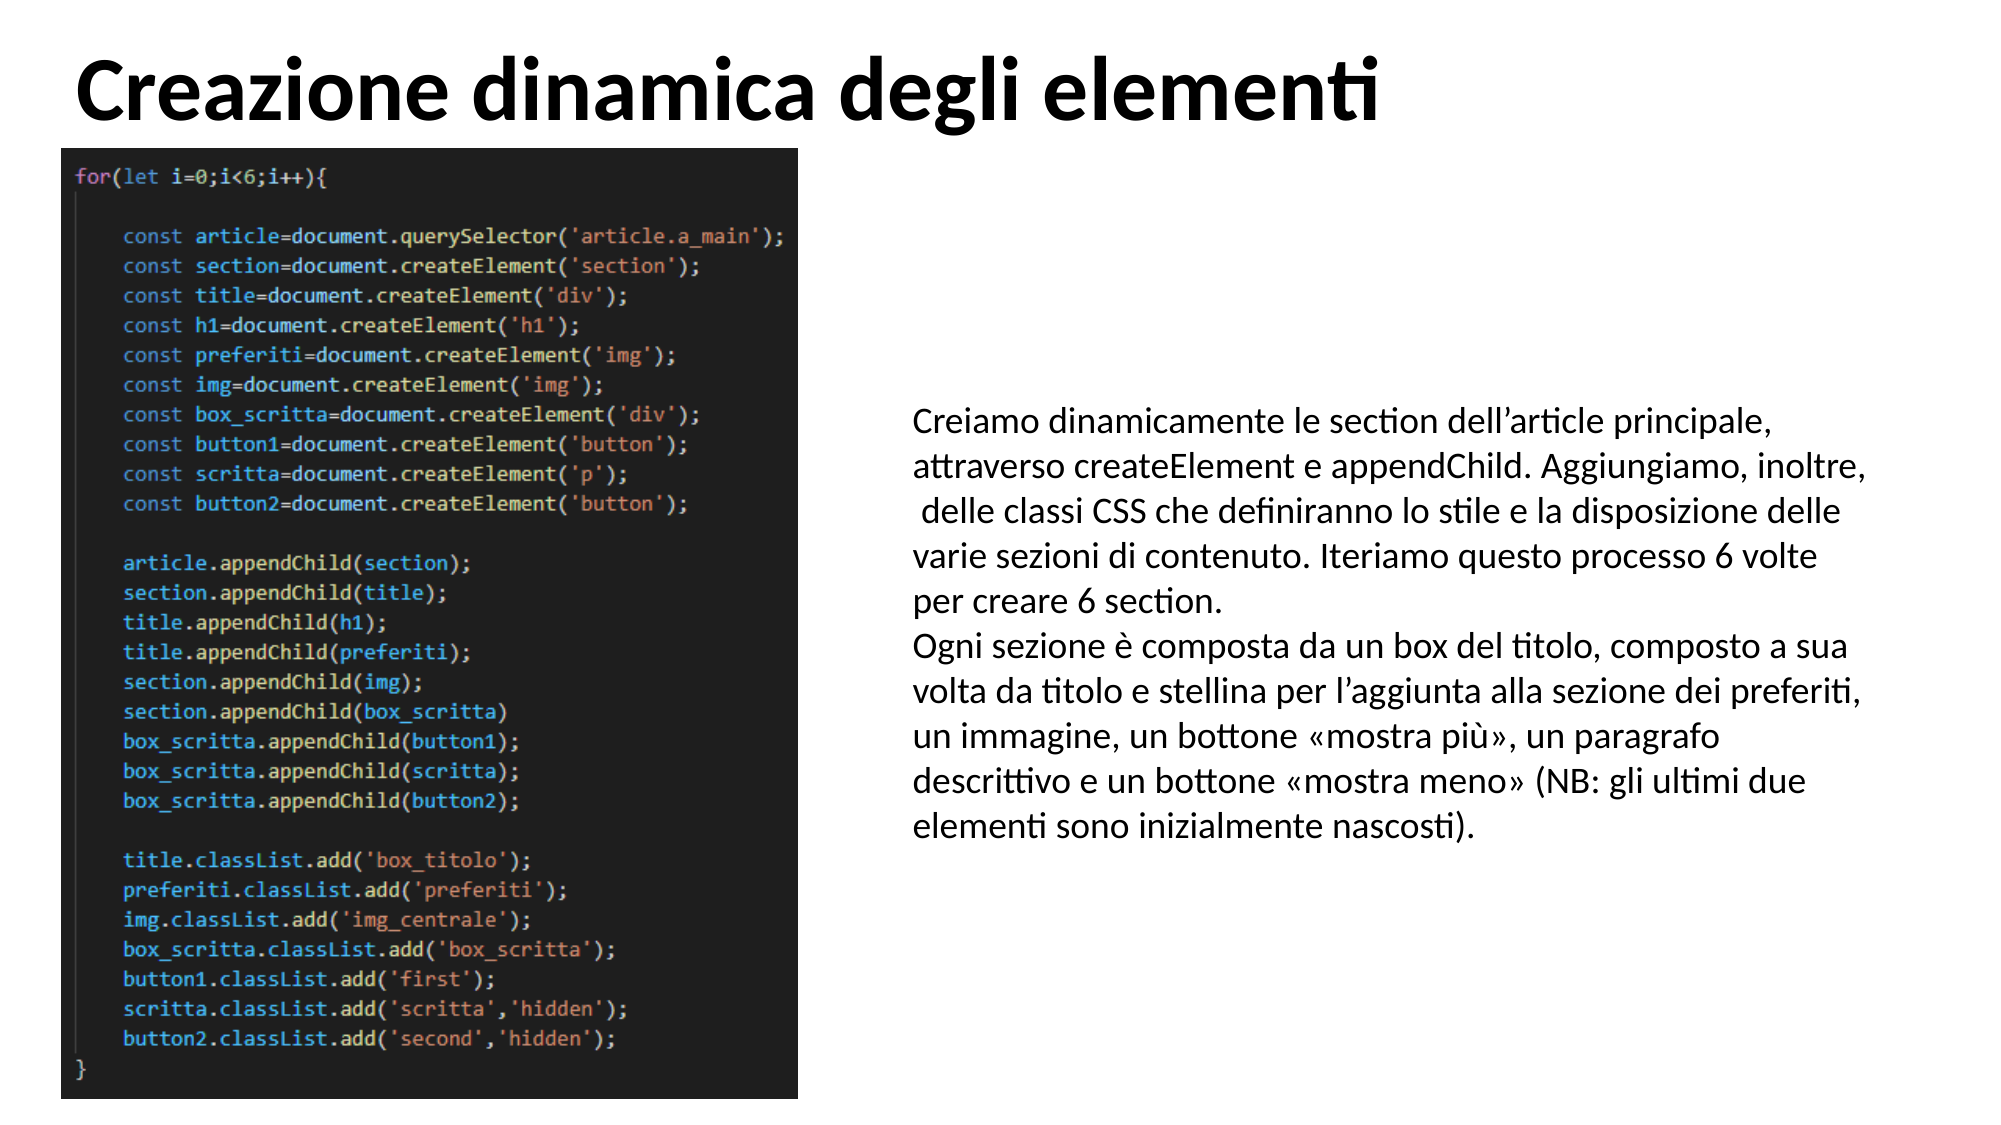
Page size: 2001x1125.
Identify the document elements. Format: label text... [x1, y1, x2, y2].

text_box Creazione dinamica degli elementi [61, 21, 1452, 147]
picture [61, 148, 798, 1099]
text_box Creiamo dinamicamente le section dell’article principale, attraverso createElement e appendChild. Aggiungiamo, inoltre, delle classi CSS che definiranno lo stile e la disposizione delle varie sezioni di contenuto. Iteriamo questo processo 6 volte per creare 6 section. Ogni sezione è composta da un box del titolo, composto a sua volta da titolo e stellina per l’aggiunta alla sezione dei preferiti, un immagine, un bottone «mostra più», un paragrafo descrittivo e un bottone «mostra meno» (NB: gli ultimi due elementi sono inizialmente nascosti). [897, 388, 1888, 854]
